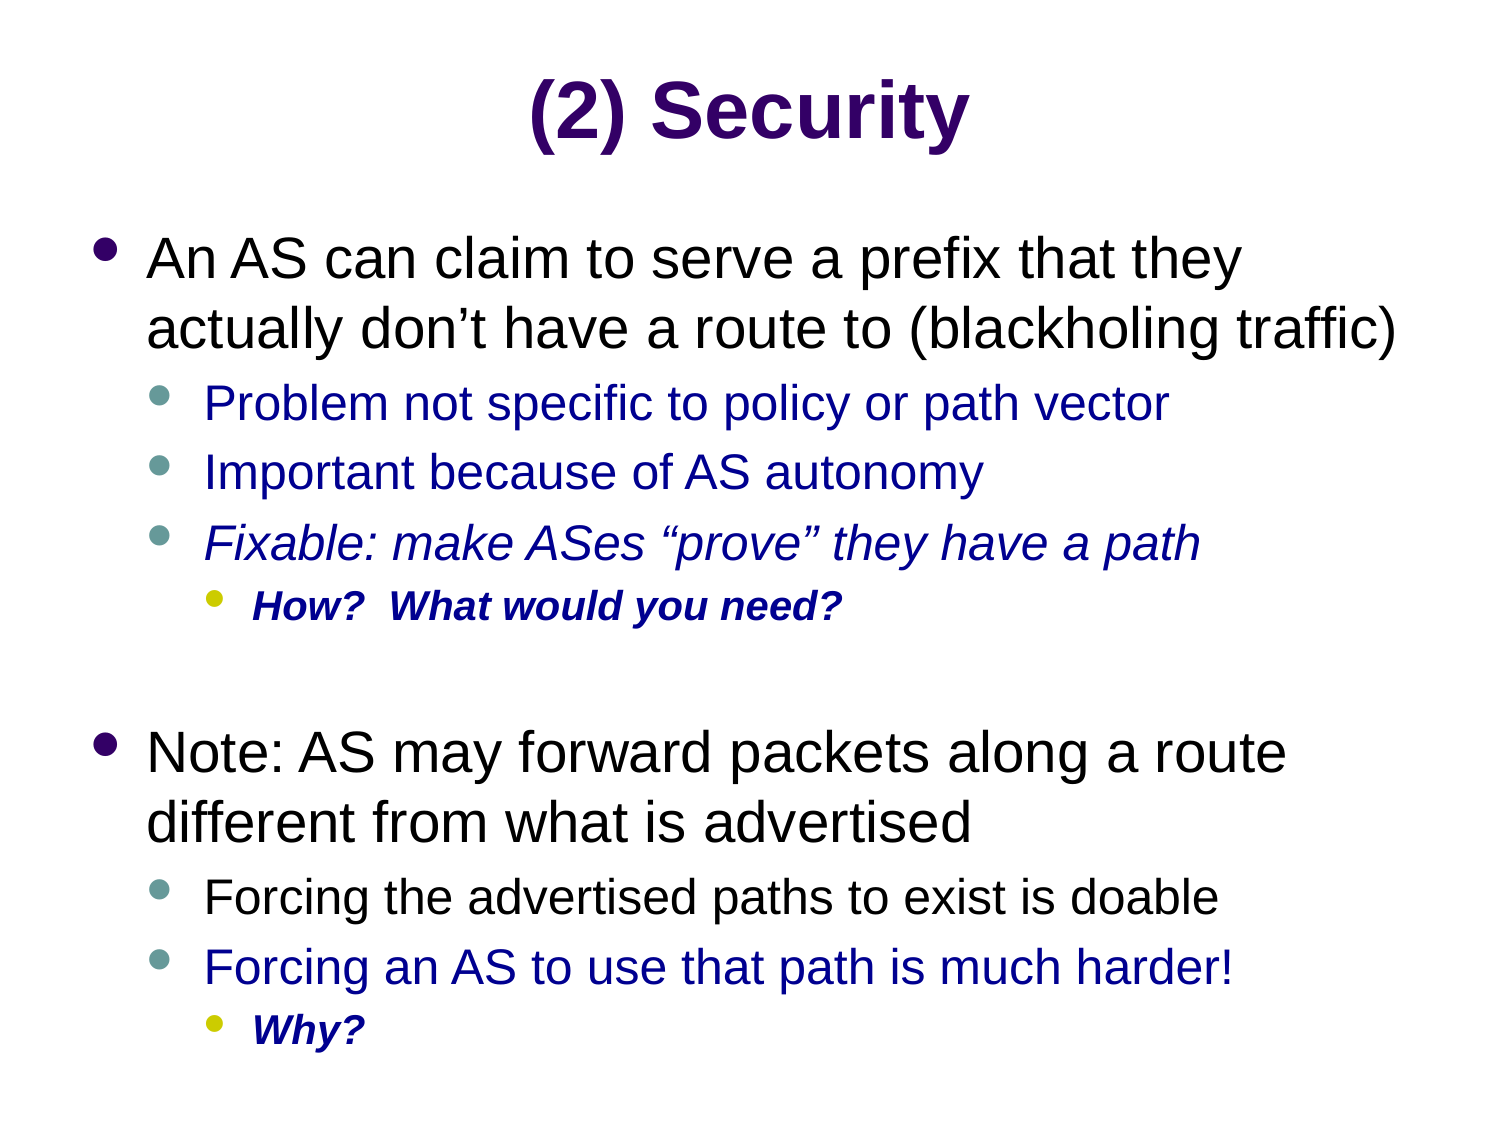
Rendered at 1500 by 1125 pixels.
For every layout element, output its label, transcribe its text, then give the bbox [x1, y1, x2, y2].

title (2) Security [0, 20, 1500, 163]
list An AS can claim to serve a prefix that they actually don’t have a route to (blackholing traffic) Problem not specific to policy or path vector Important because of AS autonomy Fixable: make ASes “prove” they have a path How? What would you need? Note: AS may forward packets along a route different from what is advertised Forcing the advertised paths to exist is doable Forcing an AS to use that path is much harder! Why? [75, 212, 1450, 1006]
